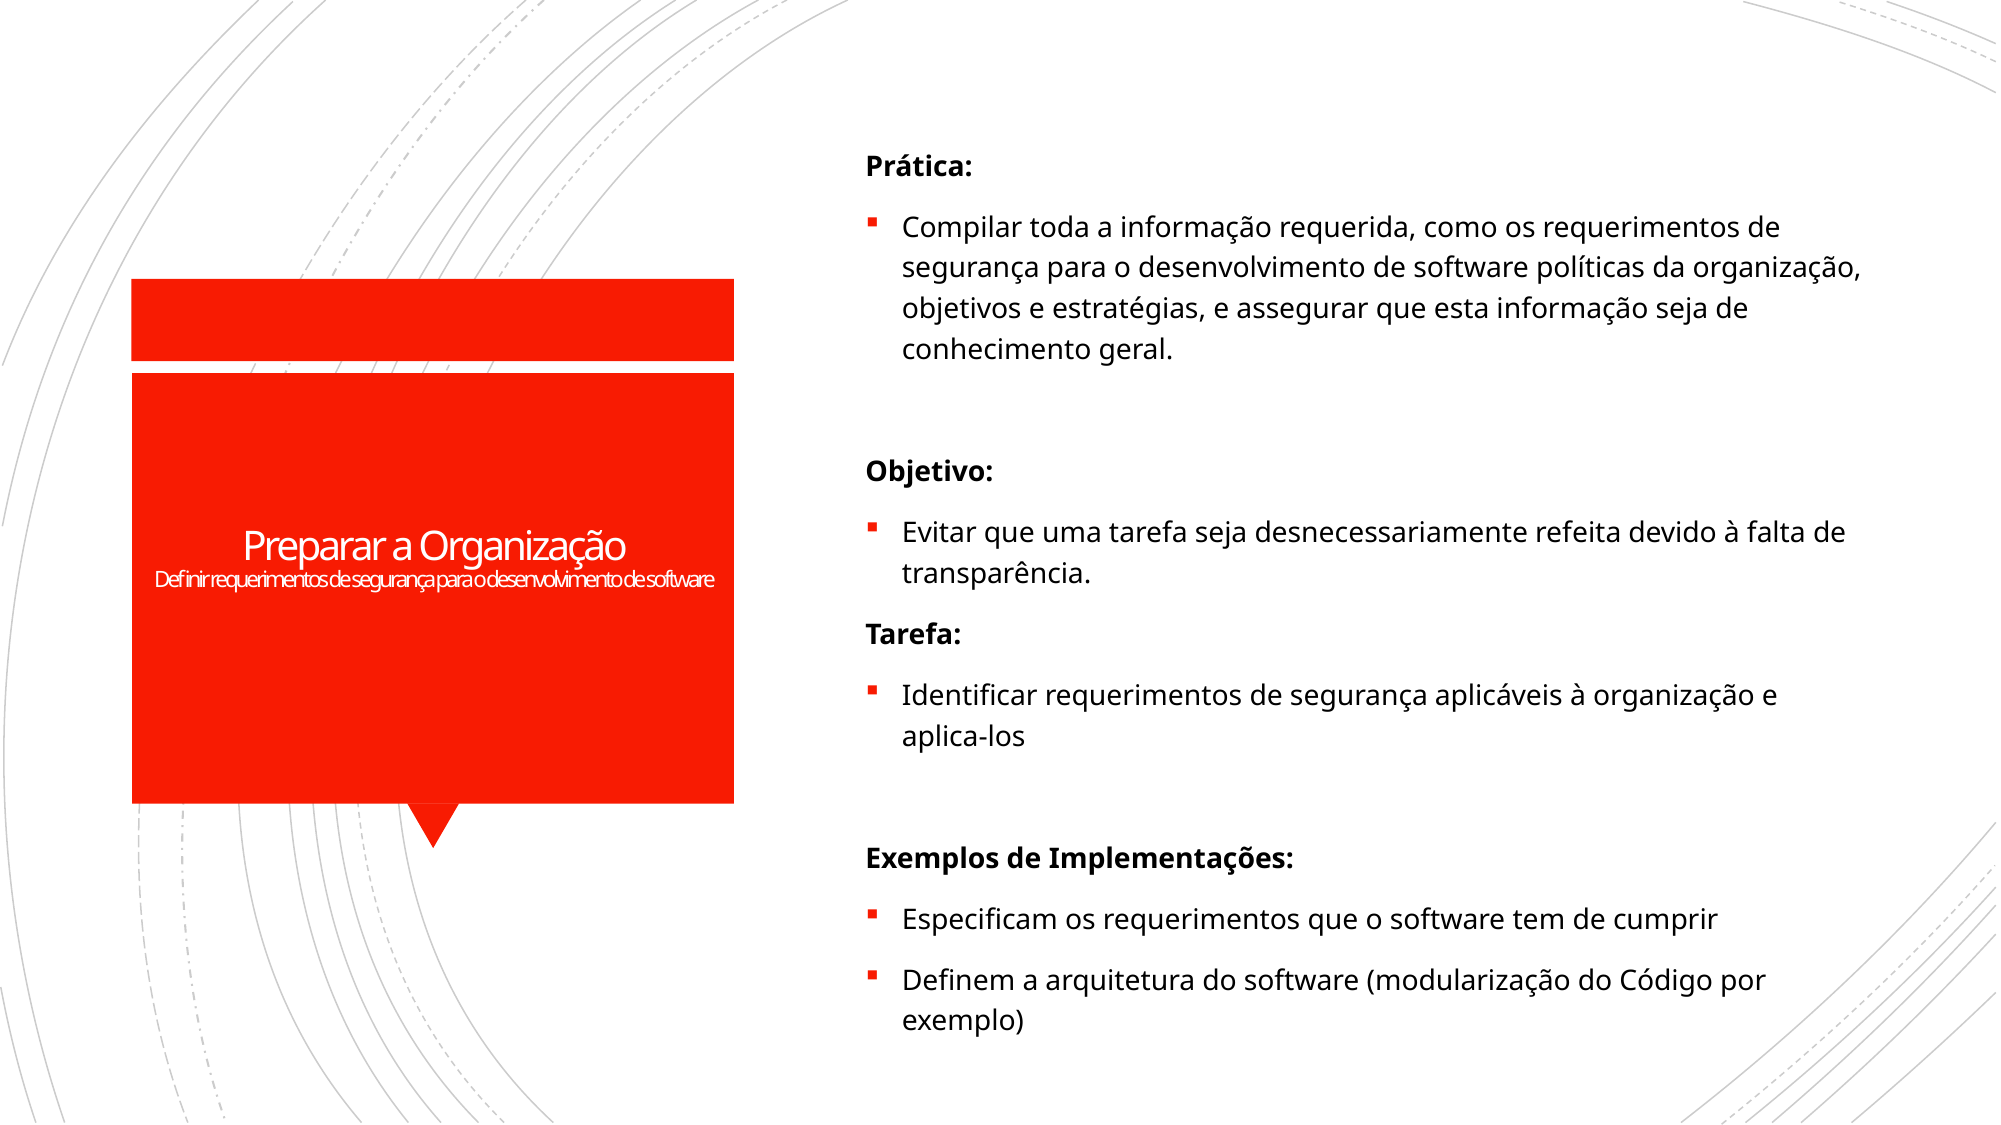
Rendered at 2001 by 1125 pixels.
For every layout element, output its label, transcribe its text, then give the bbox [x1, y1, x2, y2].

list Prática: Compilar toda a informação requerida, como os requerimentos de segurança para o desenvolvimento de software políticas da organização, objetivos e estratégias, e assegurar que esta informação seja de conhecimento geral. Objetivo: Evitar que uma tarefa seja desnecessariamente refeita devido à falta de transparência. Tarefa: Identificar requerimentos de segurança aplicáveis à organização e aplica-los Exemplos de Implementações: Especificam os requerimentos que o software tem de cumprir Definem a arquitetura do software (modularização do Código por exemplo) [850, 79, 1881, 1046]
title Preparar a Organização Definir requerimentos de segurança para o desenvolvimento de software [75, 453, 795, 672]
